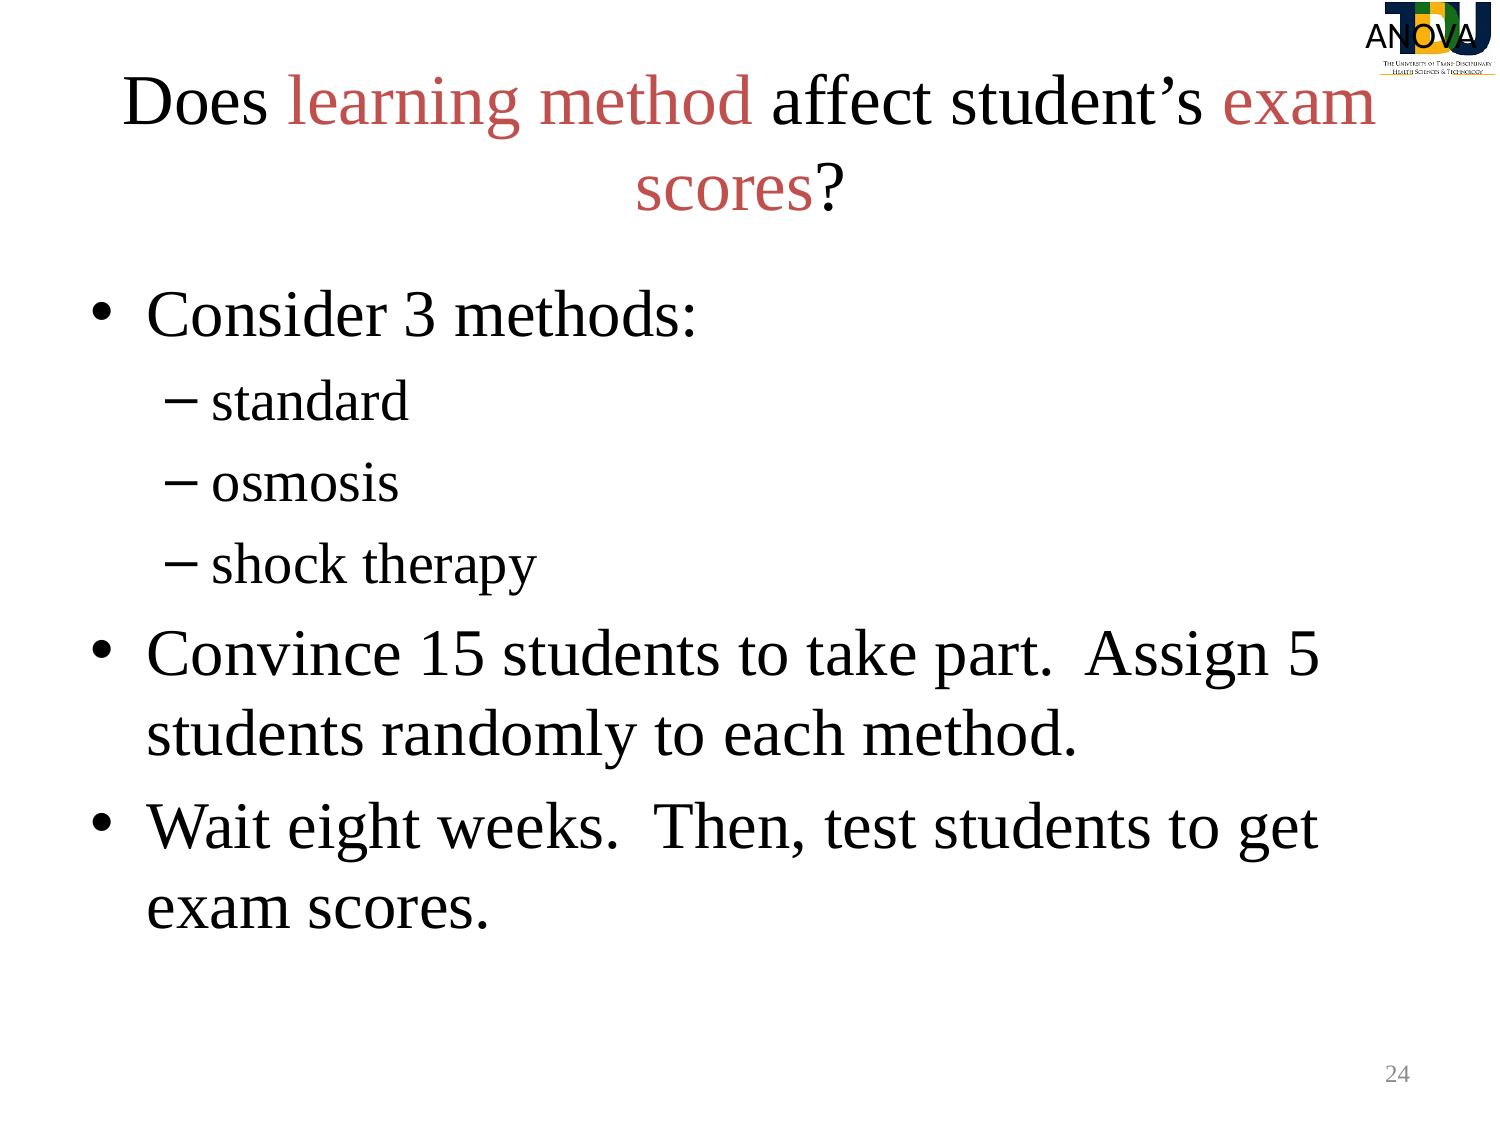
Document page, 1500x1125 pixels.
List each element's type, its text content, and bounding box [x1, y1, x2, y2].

title Does learning method affect student’s exam scores? [75, 45, 1425, 233]
slide_number 24 [1074, 1042, 1425, 1103]
list Consider 3 methods: standard osmosis shock therapy Convince 15 students to take part. Assign 5 students randomly to each method. Wait eight weeks. Then, test students to get exam scores. [75, 262, 1425, 1005]
picture [1376, 0, 1495, 75]
text_box ANOVA [1350, 7, 1492, 65]
